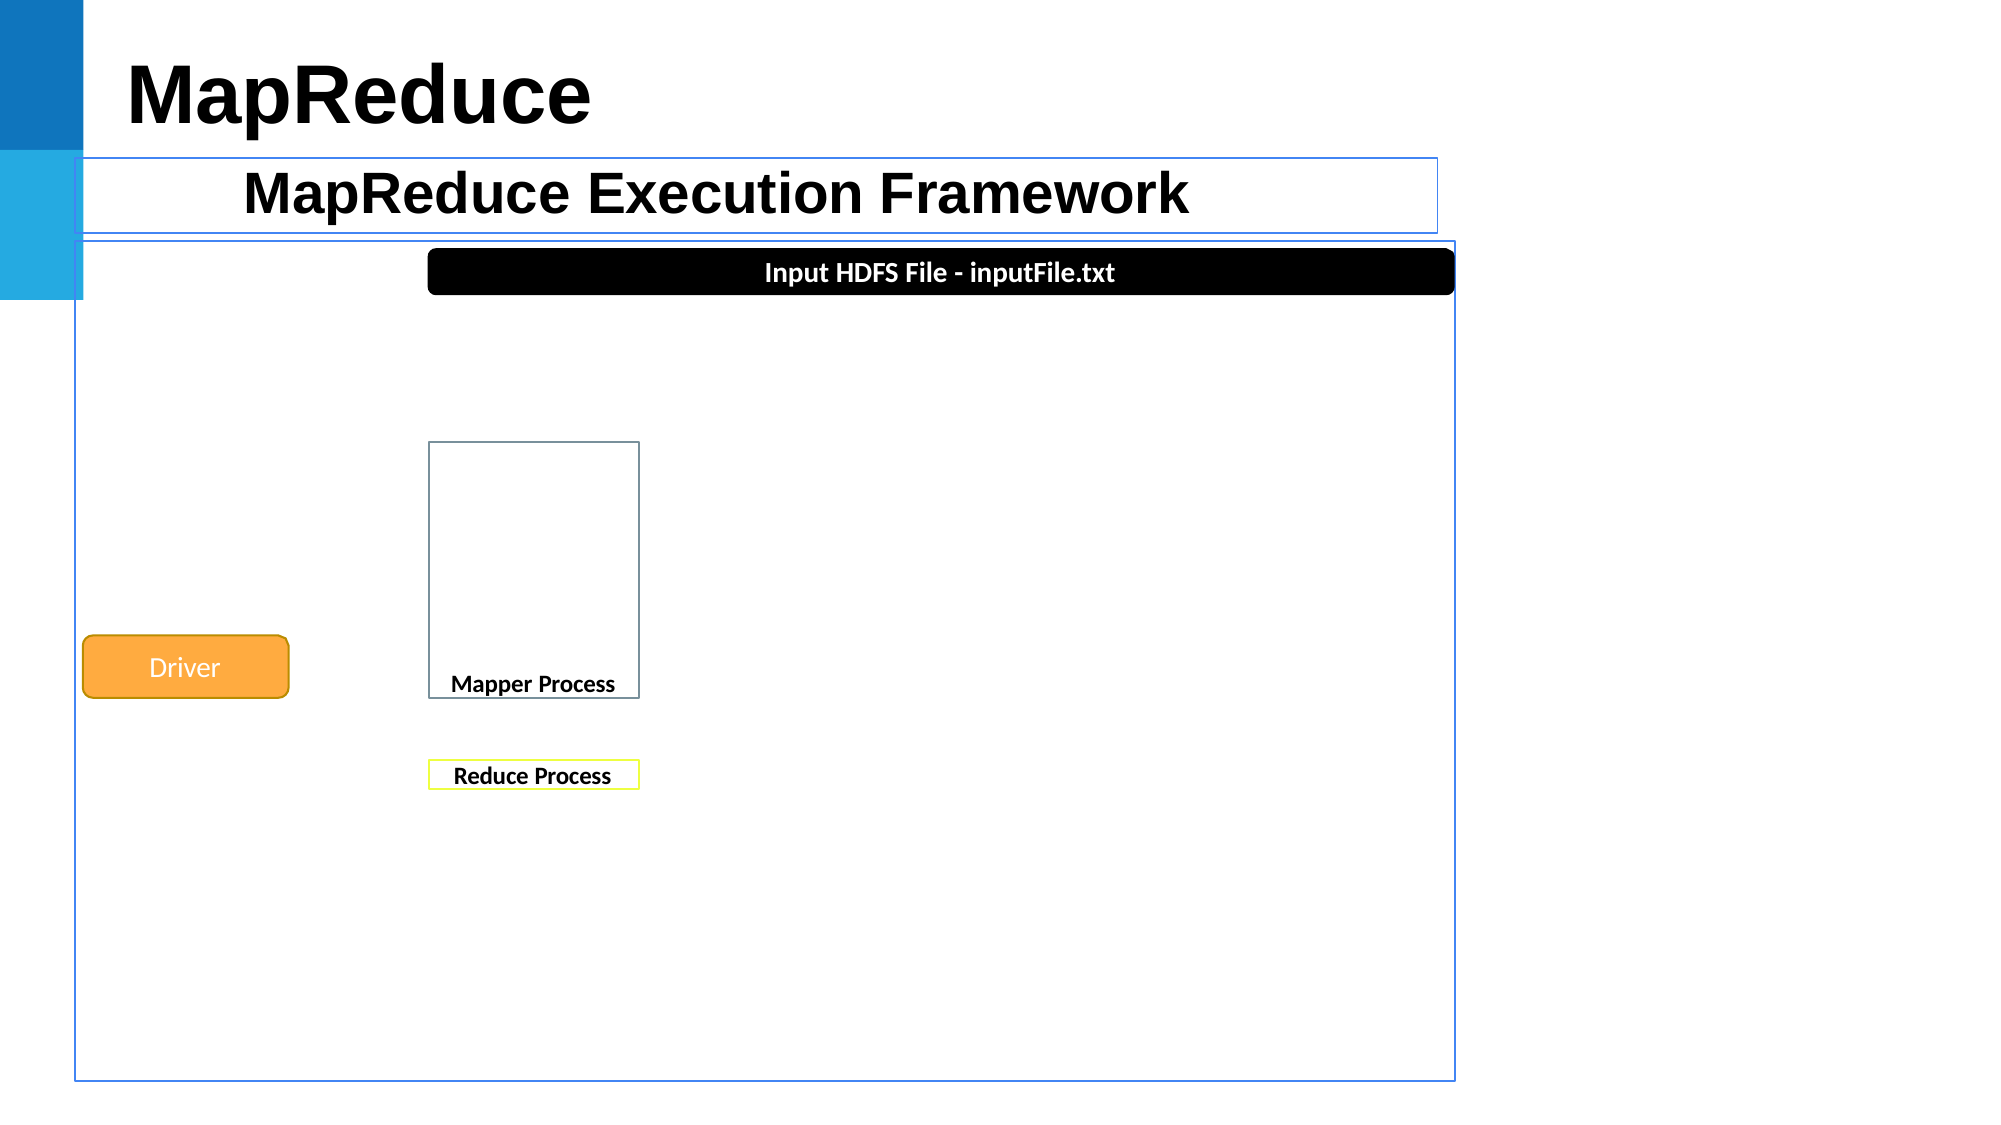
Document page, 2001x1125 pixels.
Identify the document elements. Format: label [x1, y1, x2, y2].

text_box [81, 634, 290, 700]
text_box [0, 0, 1456, 1083]
text_box [73, 157, 1455, 296]
